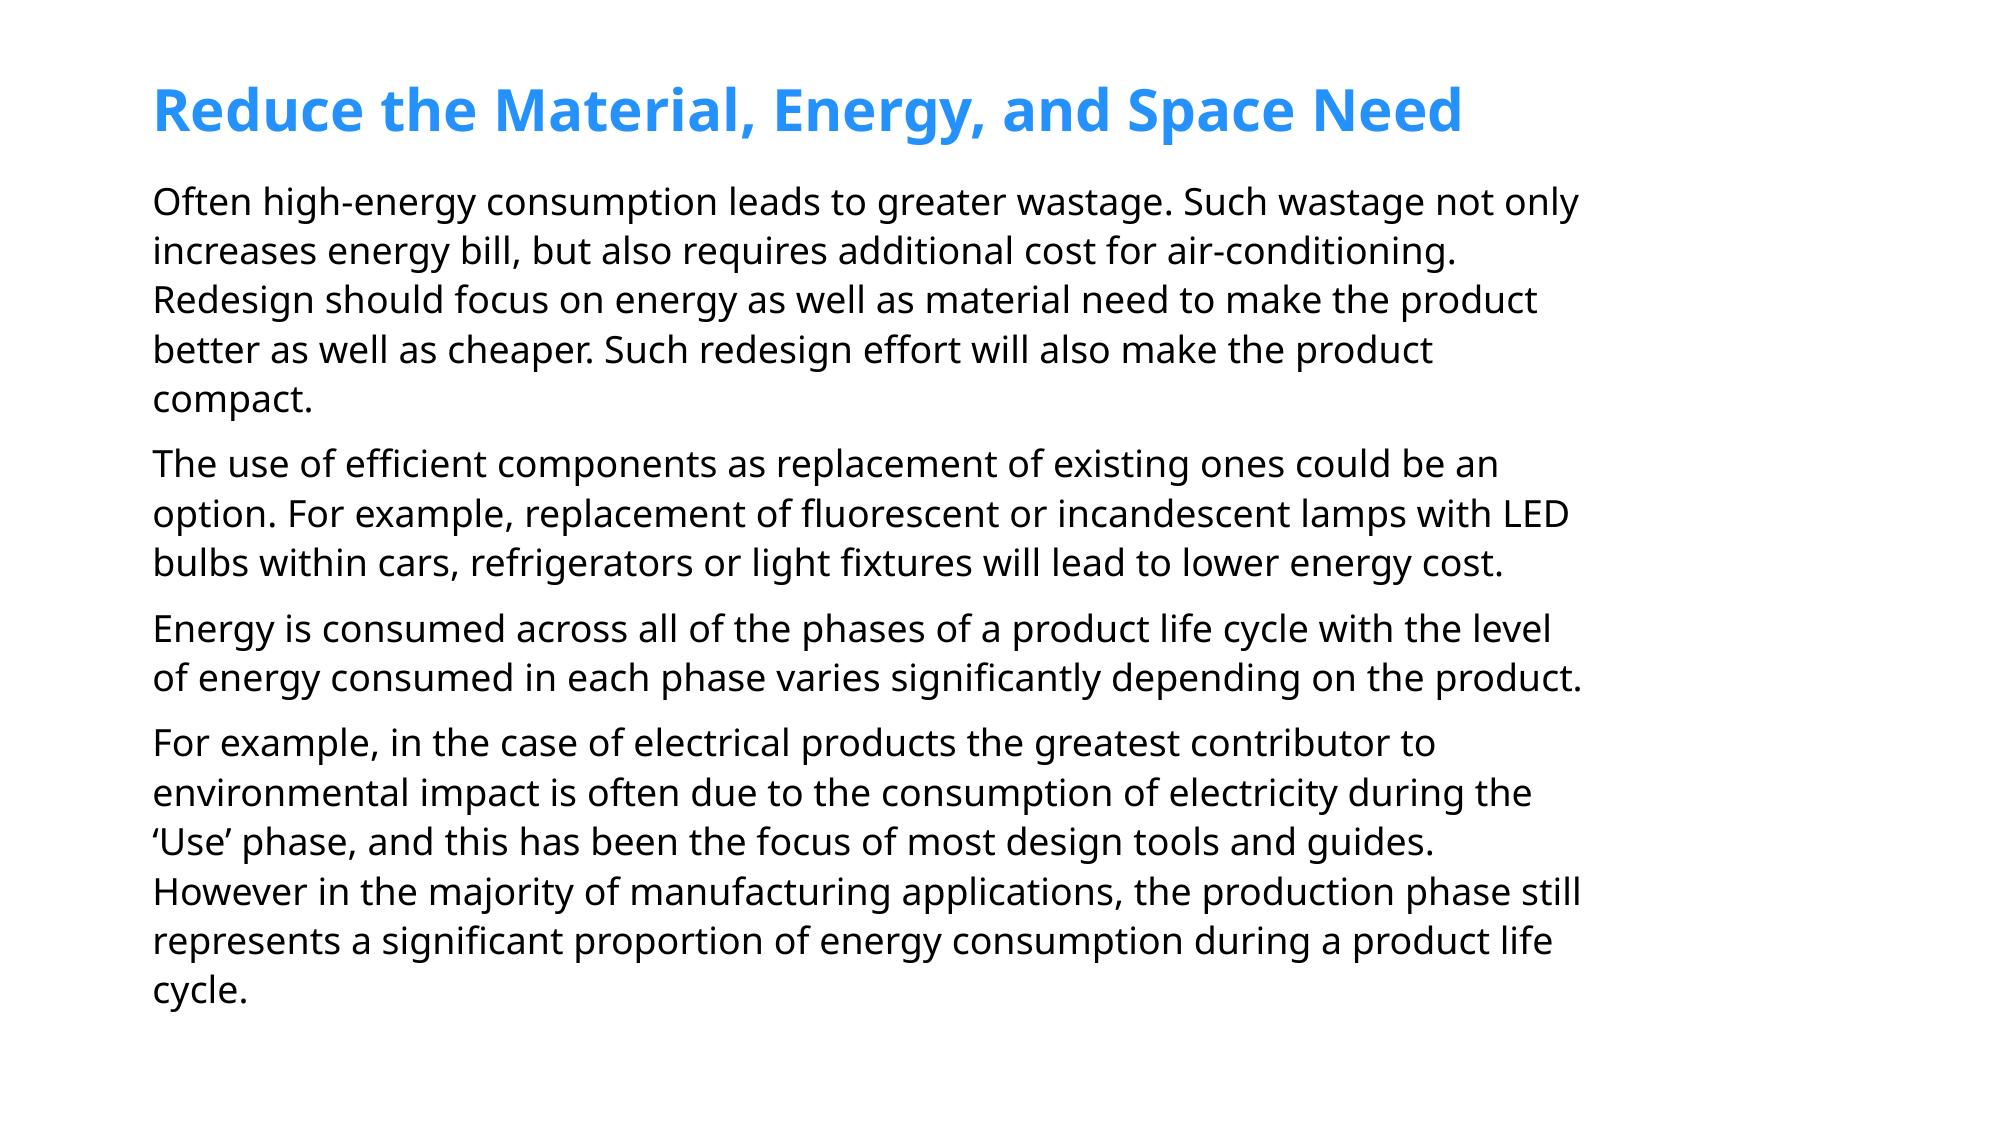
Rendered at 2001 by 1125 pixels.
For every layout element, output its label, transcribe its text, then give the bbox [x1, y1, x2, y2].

list Often high-energy consumption leads to greater wastage. Such wastage not only increases energy bill, but also requires additional cost for air-conditioning. Redesign should focus on energy as well as material need to make the product better as well as cheaper. Such redesign effort will also make the product compact. The use of efficient components as replacement of existing ones could be an option. For example, replacement of fluorescent or incandescent lamps with LED bulbs within cars, refrigerators or light fixtures will lead to lower energy cost. Energy is consumed across all of the phases of a product life cycle with the level of energy consumed in each phase varies significantly depending on the product. For example, in the case of electrical products the greatest contributor to environmental impact is often due to the consumption of electricity during the ‘Use’ phase, and this has been the focus of most design tools and guides. However in the majority of manufacturing applications, the production phase still represents a significant proportion of energy consumption during a product life cycle. [137, 165, 1606, 1091]
title Reduce the Material, Energy, and Space Need [137, 59, 1863, 166]
